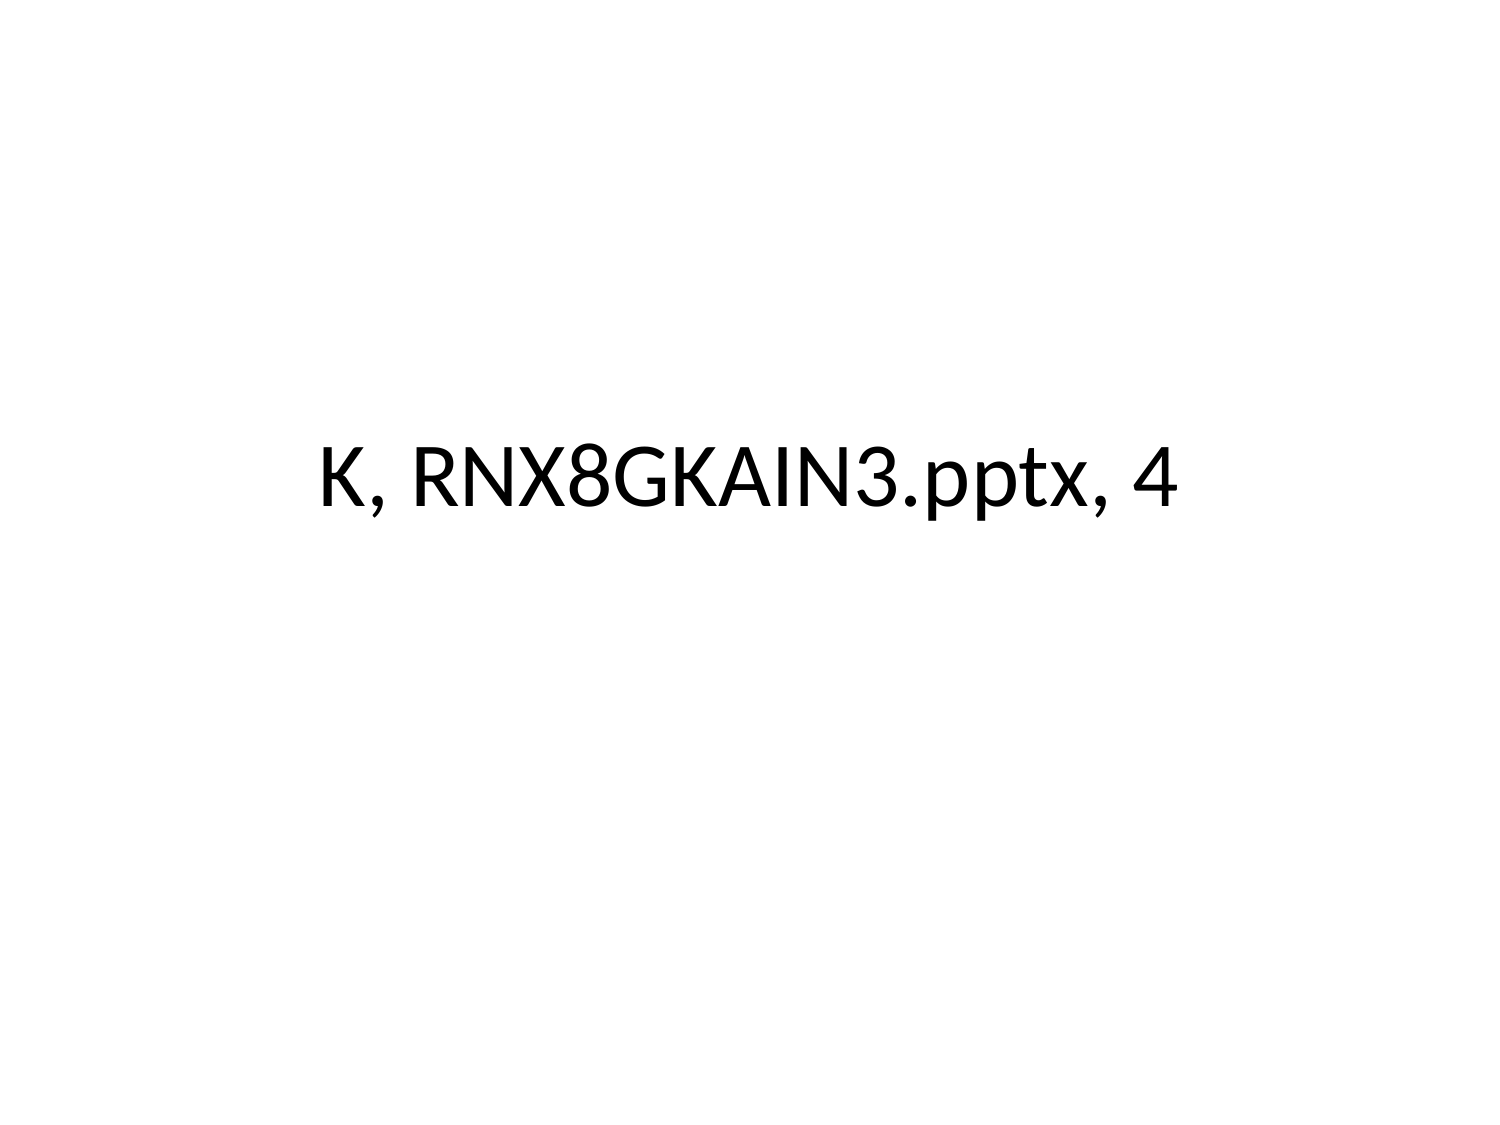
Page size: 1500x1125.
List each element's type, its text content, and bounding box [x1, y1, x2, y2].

title K, RNX8GKAIN3.pptx, 4 [112, 349, 1388, 591]
